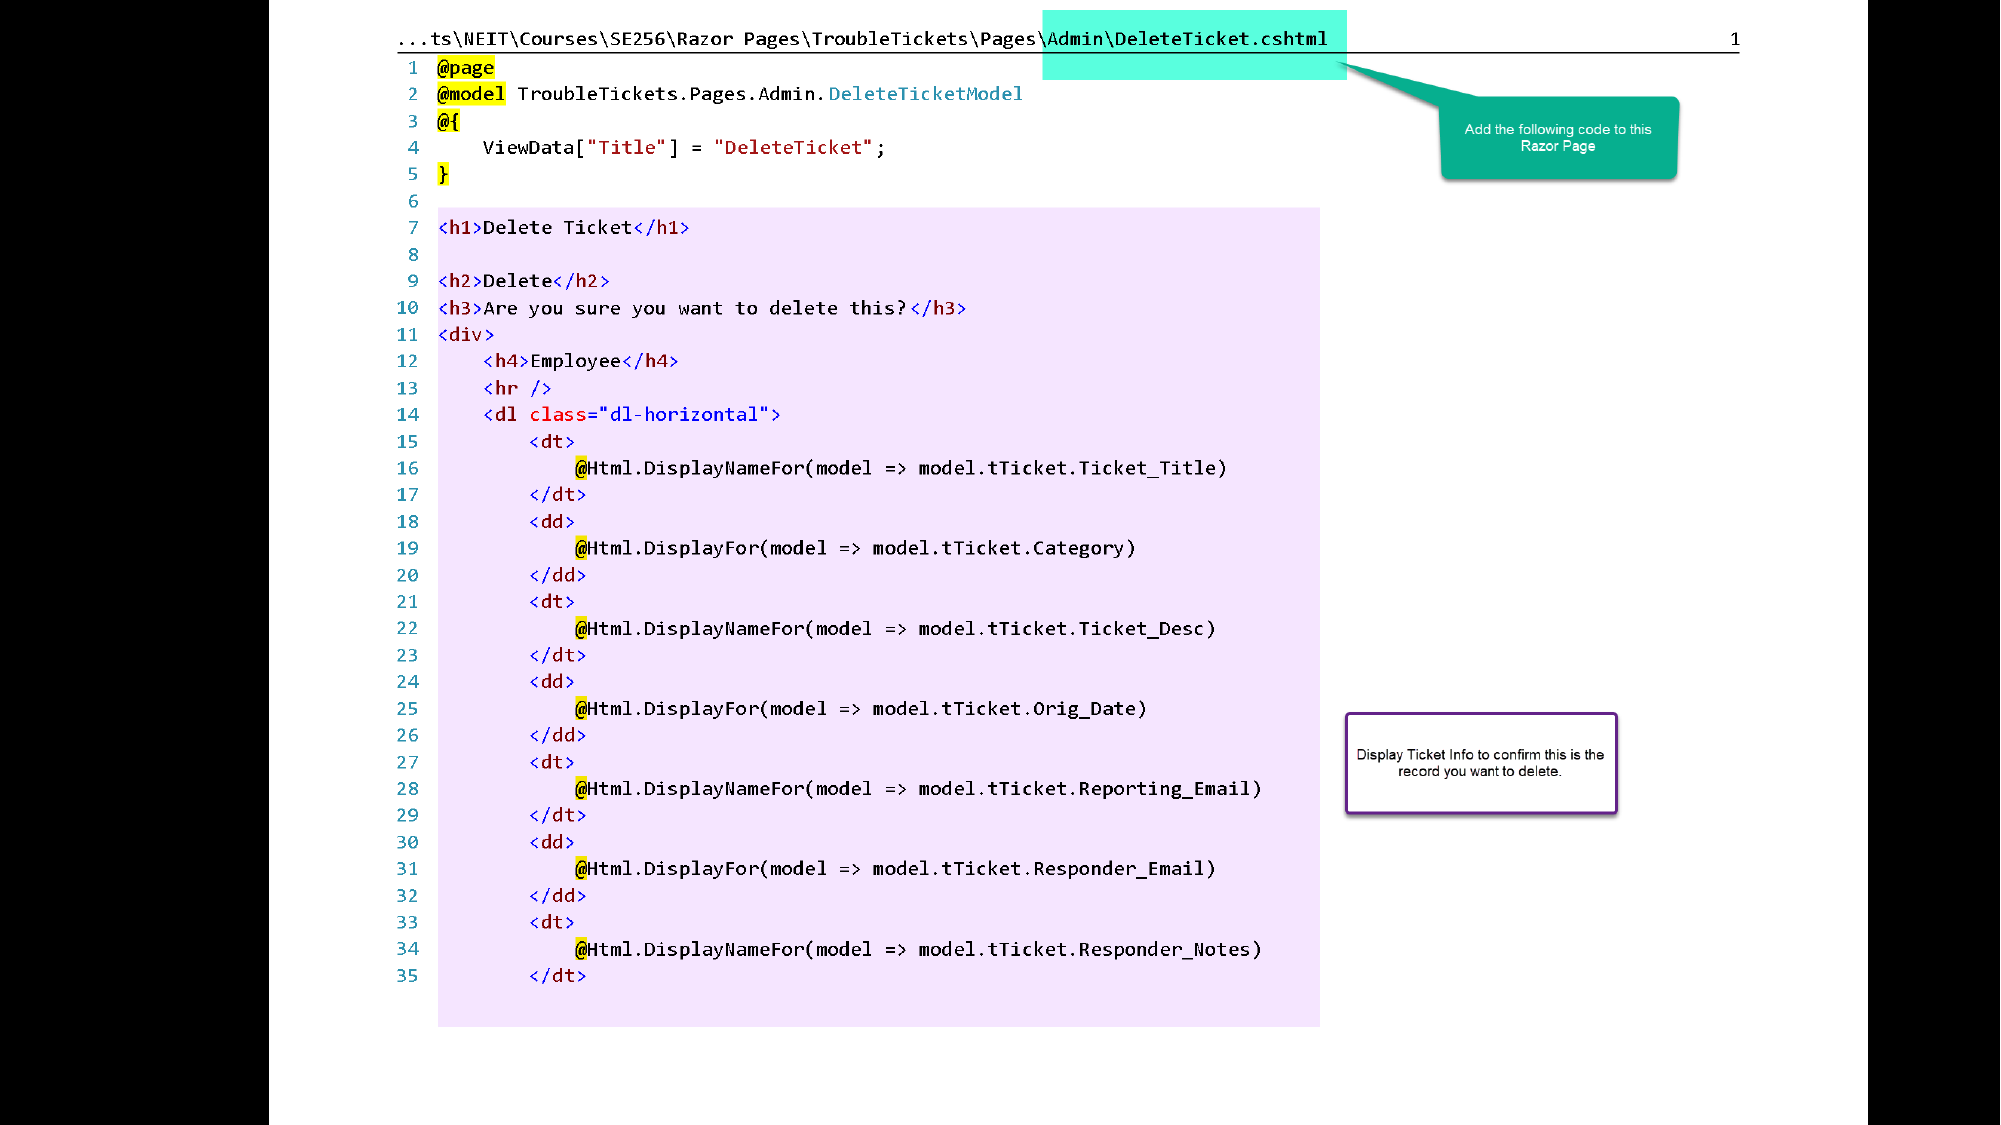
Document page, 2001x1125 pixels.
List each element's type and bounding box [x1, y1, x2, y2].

picture [269, 0, 1868, 1125]
